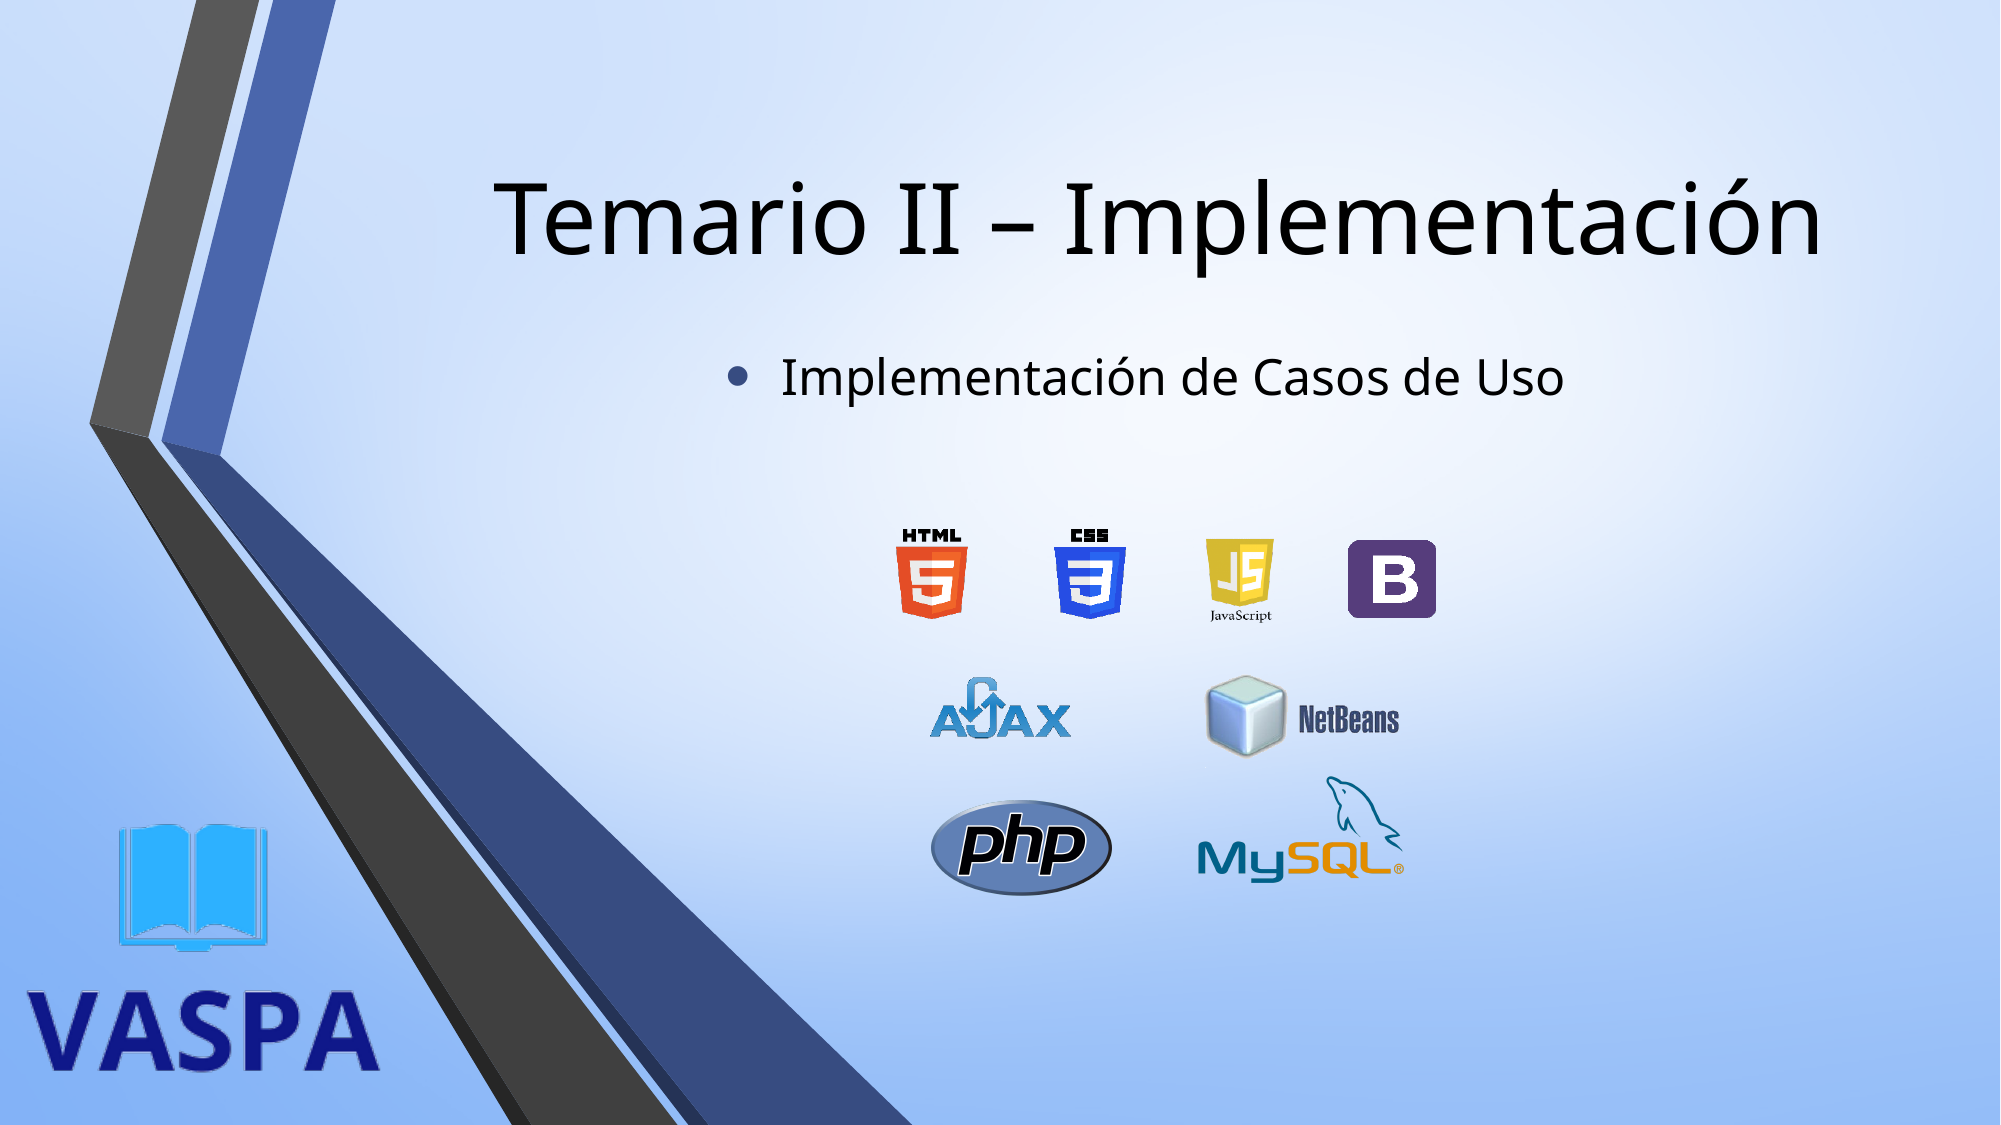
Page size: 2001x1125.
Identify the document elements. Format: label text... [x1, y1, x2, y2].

picture [7, 751, 399, 1125]
title Temario II – Implementación [383, 78, 1842, 282]
picture [1185, 652, 1421, 883]
subtitle Implementación de Casos de Uso [710, 338, 1917, 1037]
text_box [881, 529, 1436, 626]
picture [930, 800, 1112, 896]
picture [925, 670, 1075, 743]
